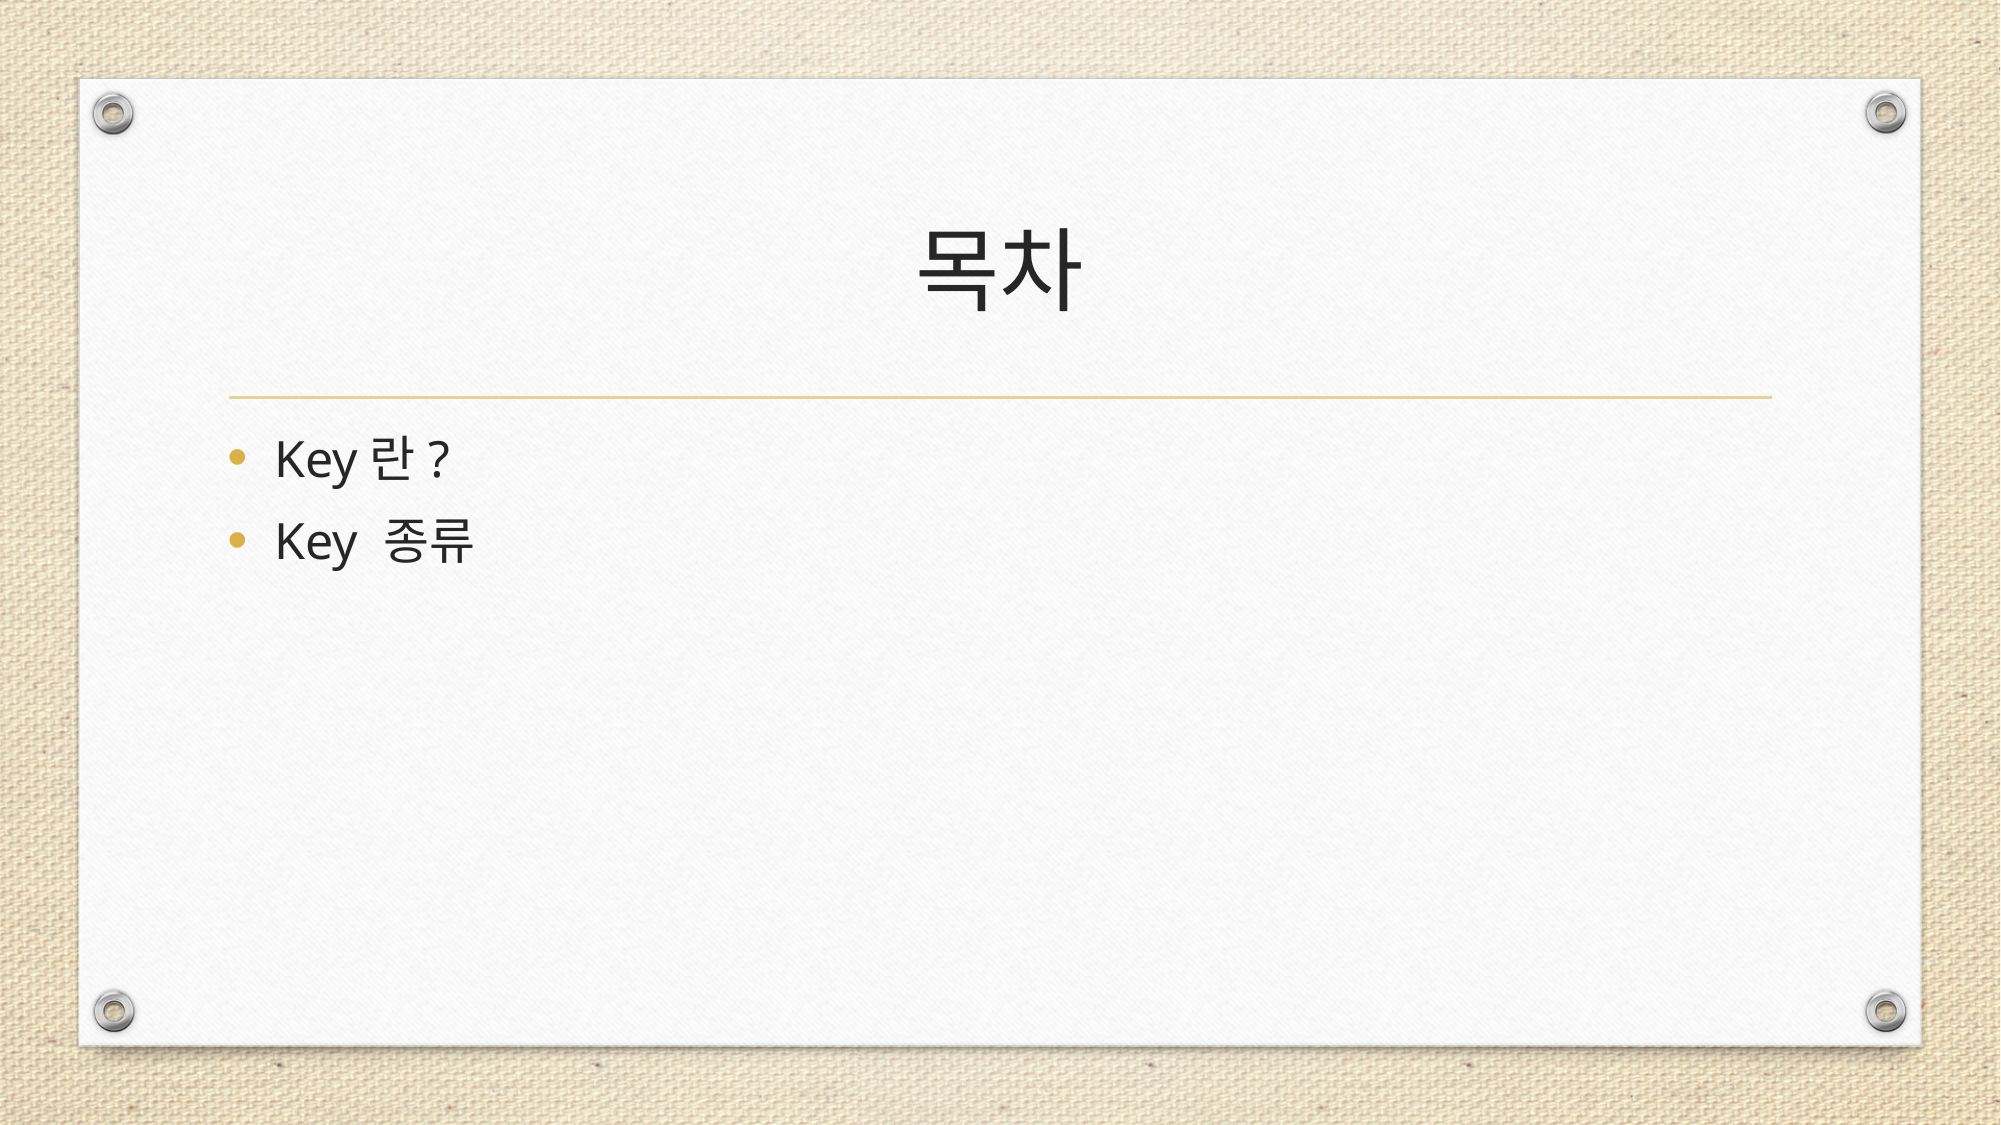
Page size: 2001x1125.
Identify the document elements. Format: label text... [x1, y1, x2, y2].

list Key란? Key 종류 [212, 419, 1788, 964]
title 목차 [212, 161, 1788, 375]
picture [0, 0, 2001, 1125]
